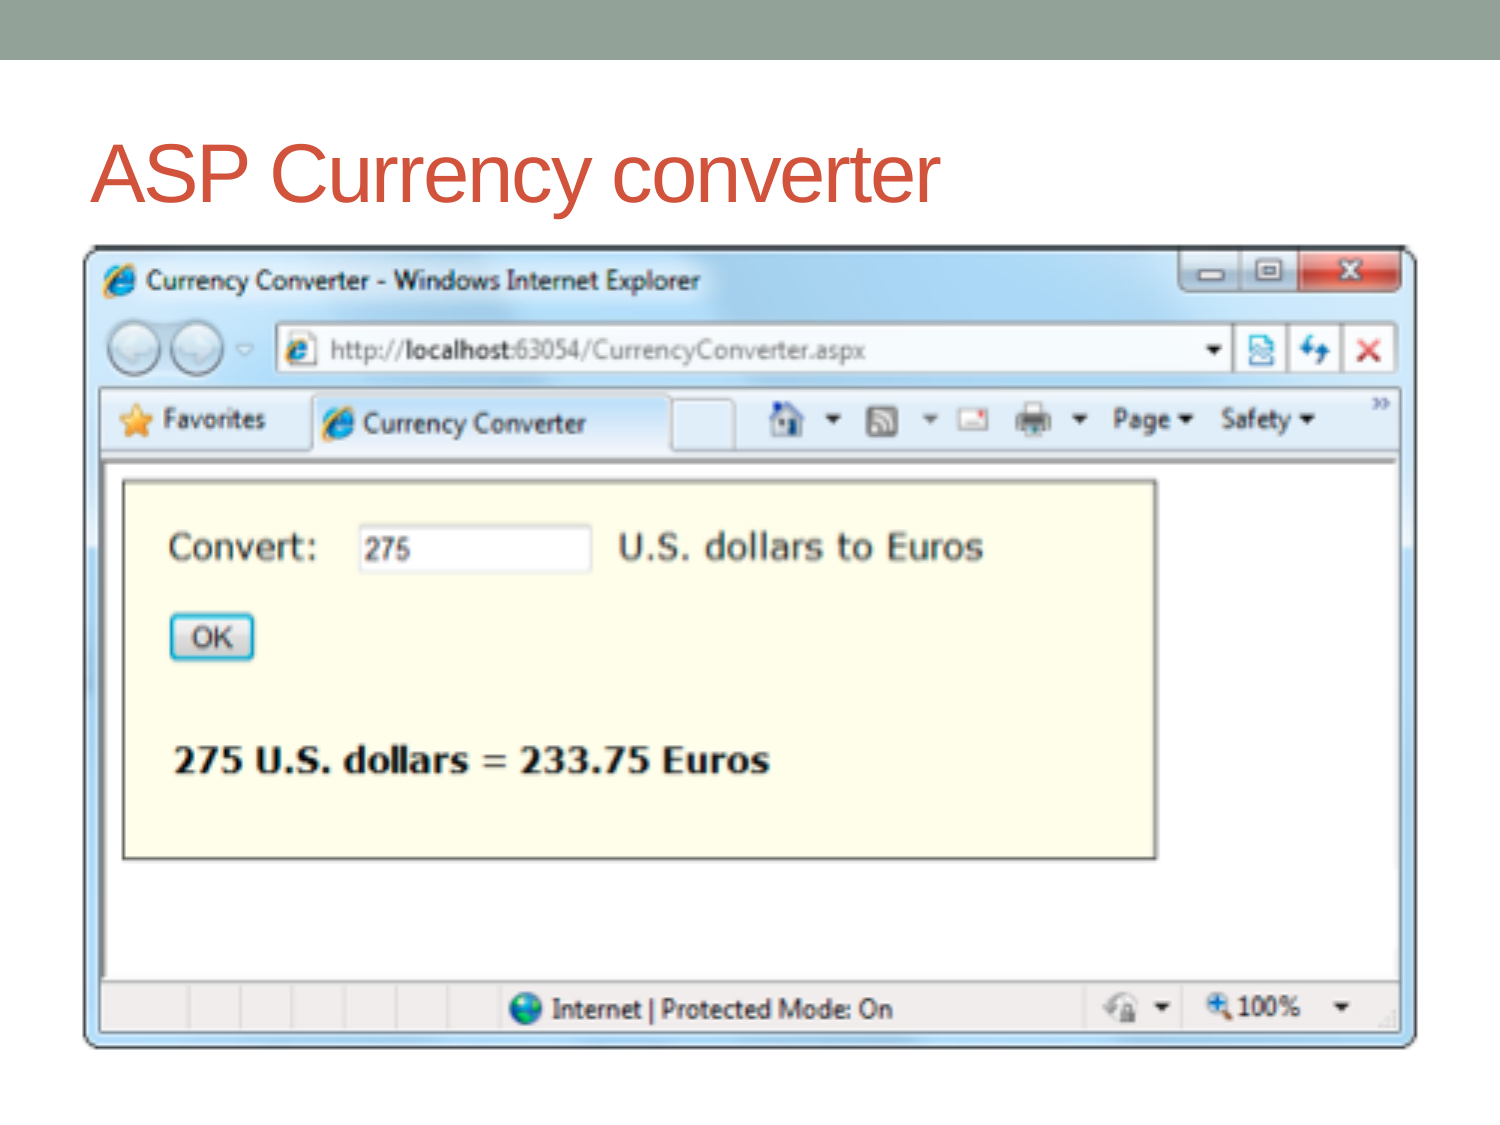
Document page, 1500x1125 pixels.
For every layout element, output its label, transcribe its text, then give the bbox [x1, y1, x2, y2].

title ASP Currency converter [75, 87, 1425, 235]
picture [74, 237, 1436, 1065]
